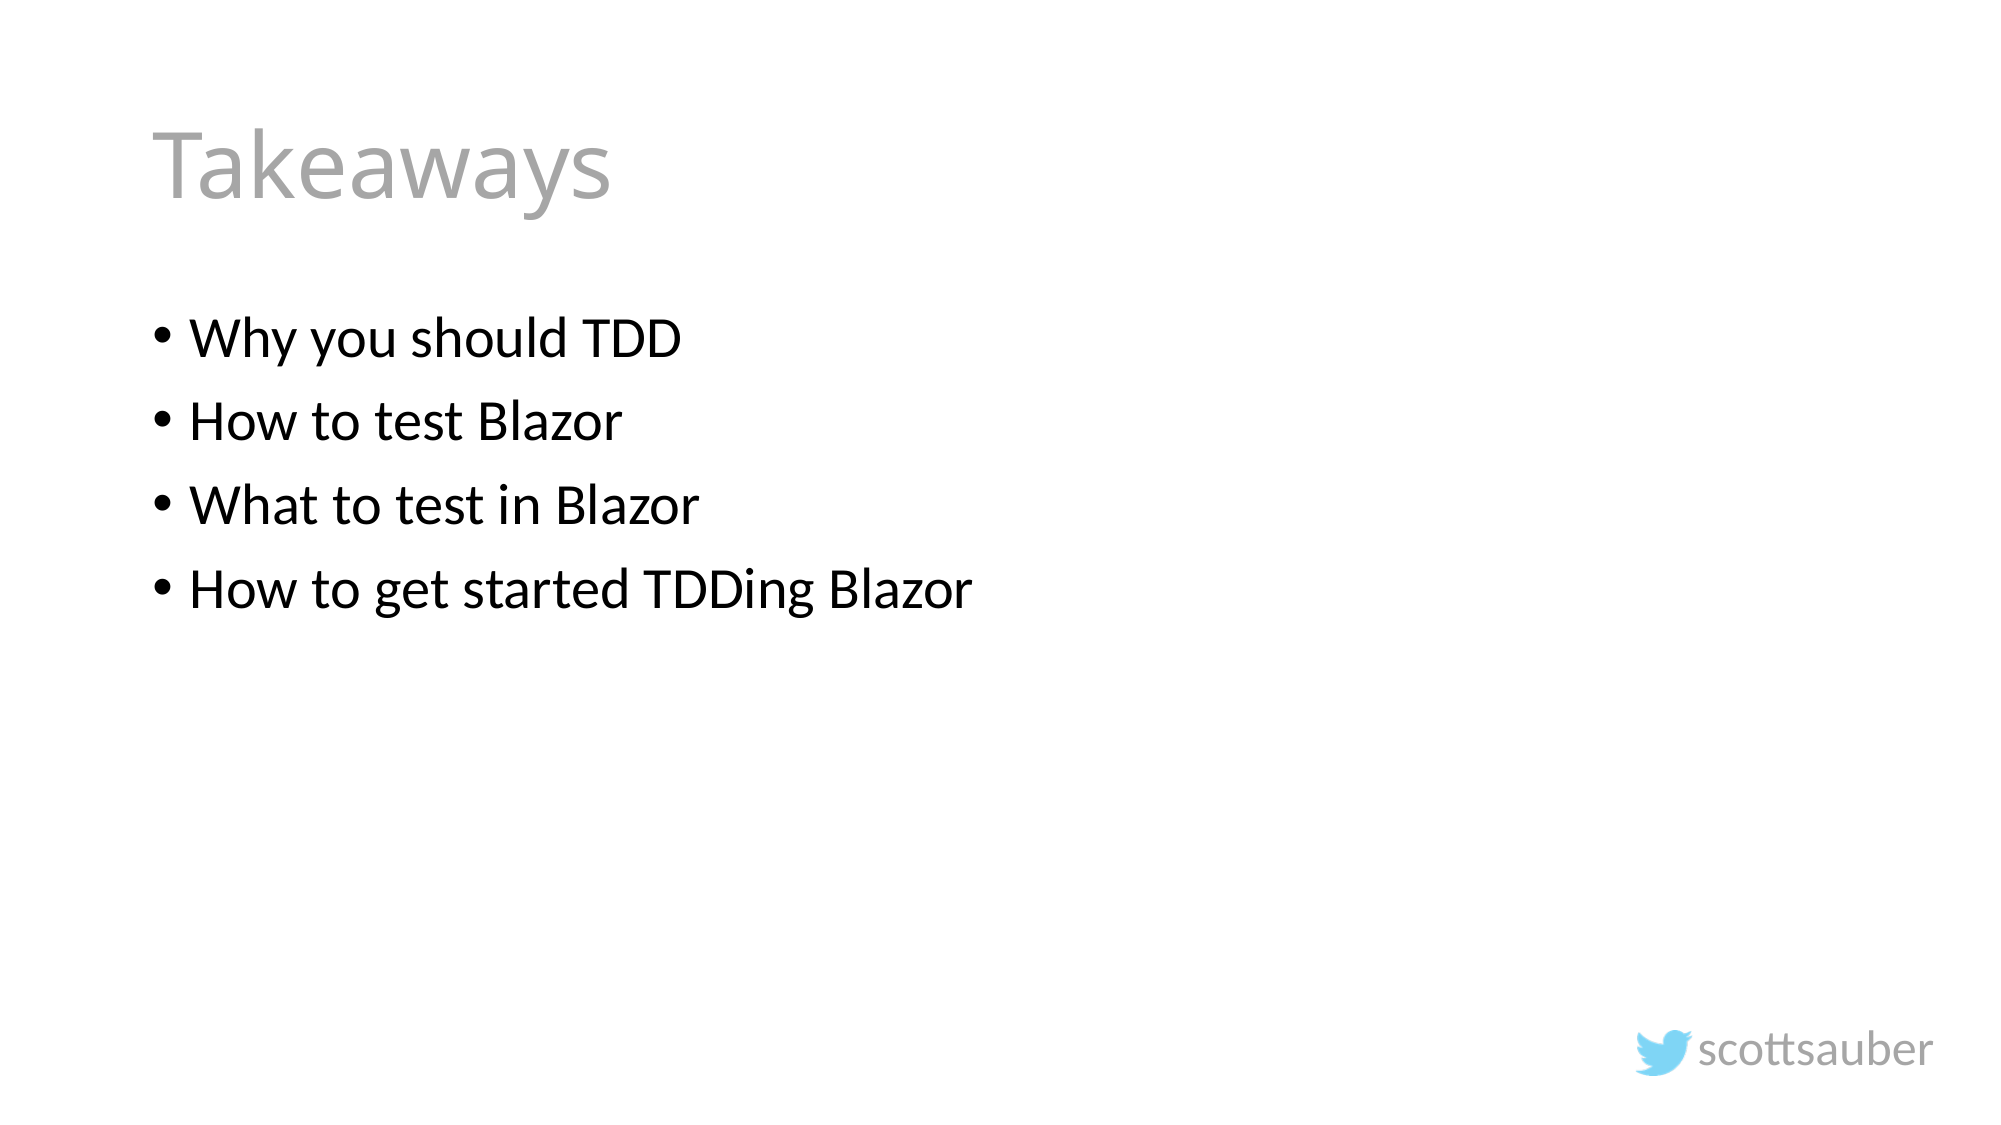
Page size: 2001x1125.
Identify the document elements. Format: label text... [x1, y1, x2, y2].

title Takeaways [137, 59, 1863, 278]
list Why you should TDD How to test Blazor What to test in Blazor How to get started TDDing Blazor [137, 299, 1920, 1084]
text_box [1635, 1014, 1986, 1093]
